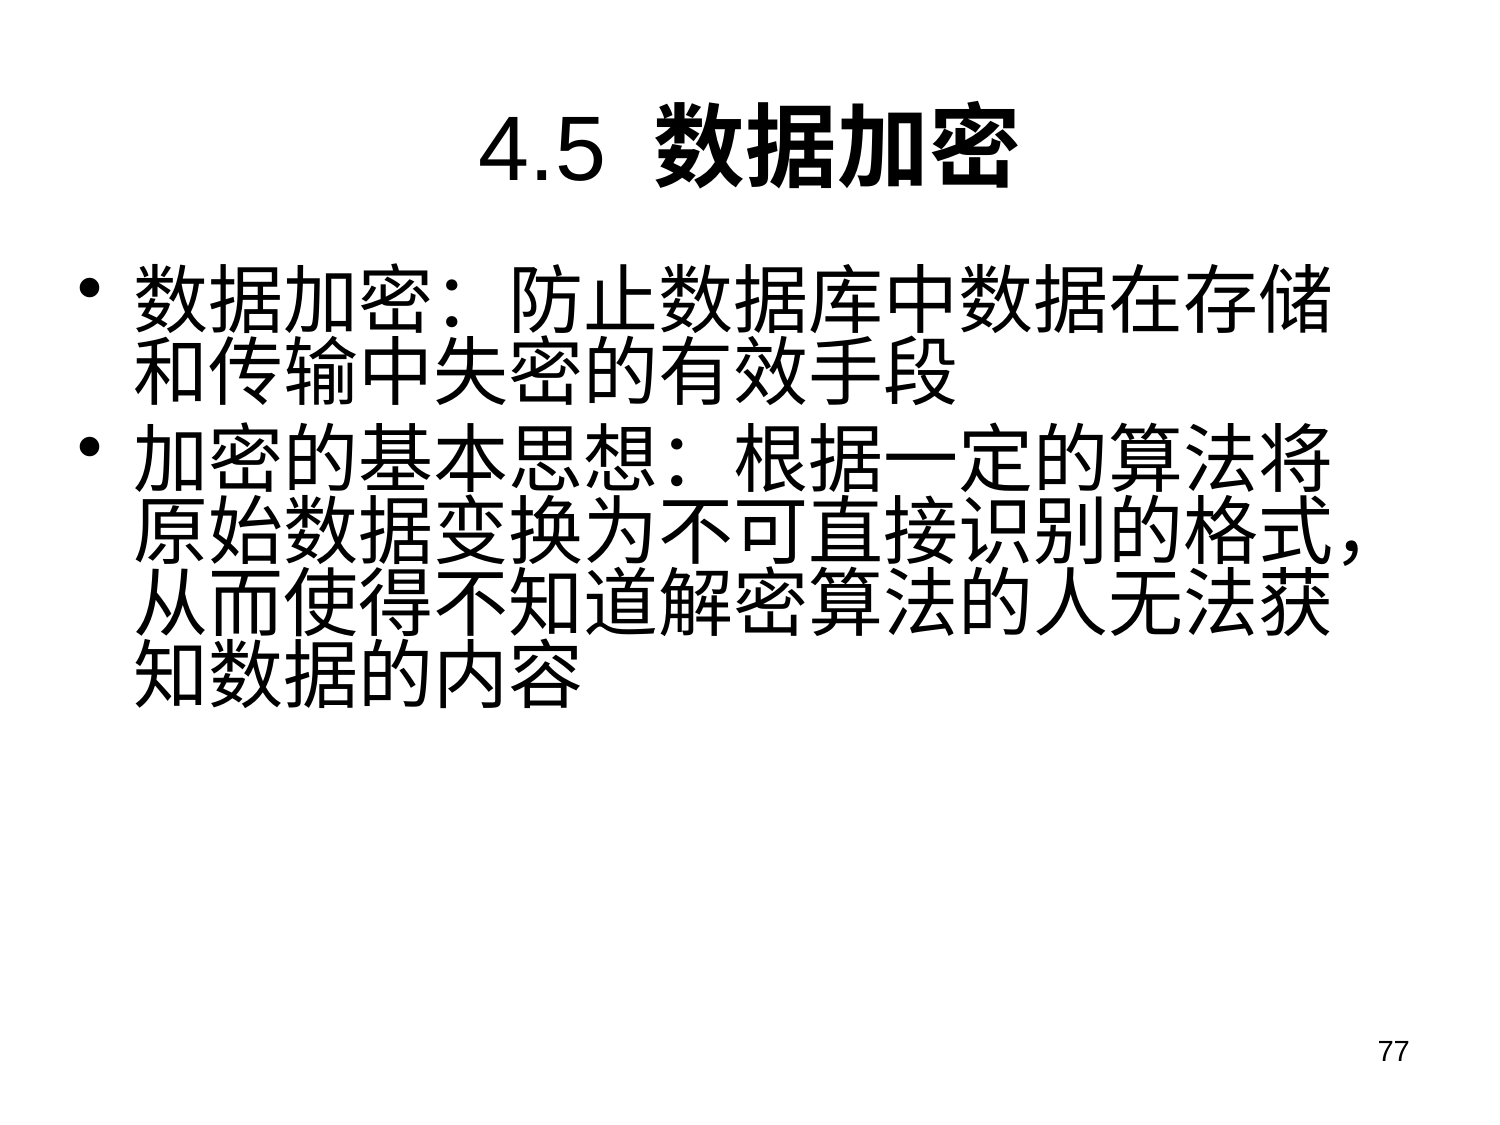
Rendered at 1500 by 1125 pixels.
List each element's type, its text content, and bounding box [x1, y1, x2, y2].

title 4.5 数据加密 [75, 50, 1425, 238]
list 数据加密：防止数据库中数据在存储和传输中失密的有效手段 加密的基本思想：根据一定的算法将原始数据变换为不可直接识别的格式，从而使得不知道解密算法的人无法获知数据的内容 [62, 262, 1413, 880]
slide_number 77 [1074, 1024, 1426, 1103]
